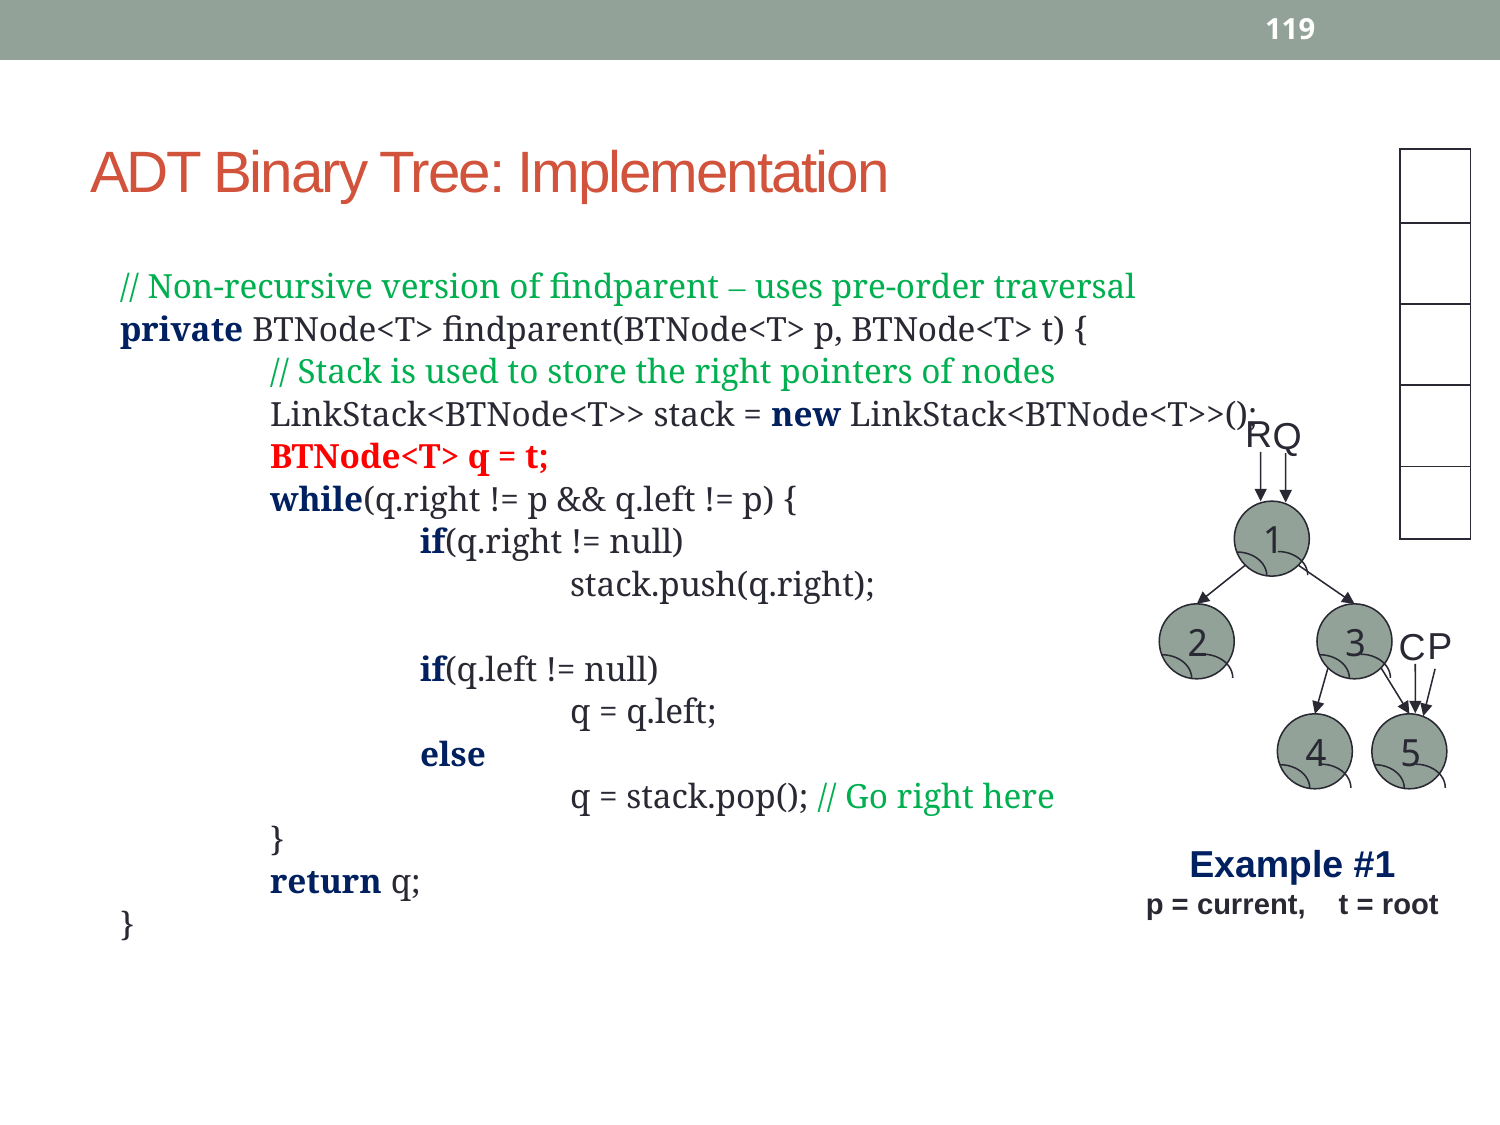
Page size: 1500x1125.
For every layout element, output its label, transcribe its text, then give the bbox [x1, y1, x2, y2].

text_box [1380, 667, 1410, 715]
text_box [1206, 500, 1310, 600]
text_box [1298, 564, 1355, 604]
title ADT Binary Tree: Implementation [75, 87, 1425, 250]
text_box R [1230, 403, 1287, 463]
slide_number 119 [1250, 3, 1425, 57]
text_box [1249, 713, 1343, 813]
text_box C [1401, 615, 1412, 665]
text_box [1131, 603, 1235, 703]
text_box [1289, 603, 1393, 703]
text_box P [1412, 614, 1468, 675]
table_cell [1401, 224, 1470, 303]
text_box Example #1 p = current, t = root [1130, 832, 1454, 928]
table_header [1401, 150, 1470, 222]
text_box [1196, 564, 1246, 604]
text_box [1279, 453, 1292, 498]
table_cell [1401, 467, 1470, 538]
list // Non-recursive version of findparent – uses pre-order traversal private BTNode<T> findparent(BTNode<T> p, BTNode<T> t) { // Stack is used to store the right pointers of nodes LinkStack<BTNode<T>> stack = new LinkStack<BTNode<T>>(); BTNode<T> q = t; while(q.right != p && q.left != p) { if(q.right != null) stack.push(q.right); if(q.left != null) q = q.left; else q = stack.pop(); // Go right here } return q; } [75, 262, 1425, 1063]
text_box [1420, 668, 1436, 710]
table_cell [1401, 386, 1470, 466]
text_box Q [1257, 404, 1317, 464]
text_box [1344, 713, 1448, 813]
text_box [1254, 464, 1267, 498]
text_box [1314, 667, 1329, 715]
table_cell [1401, 305, 1470, 384]
